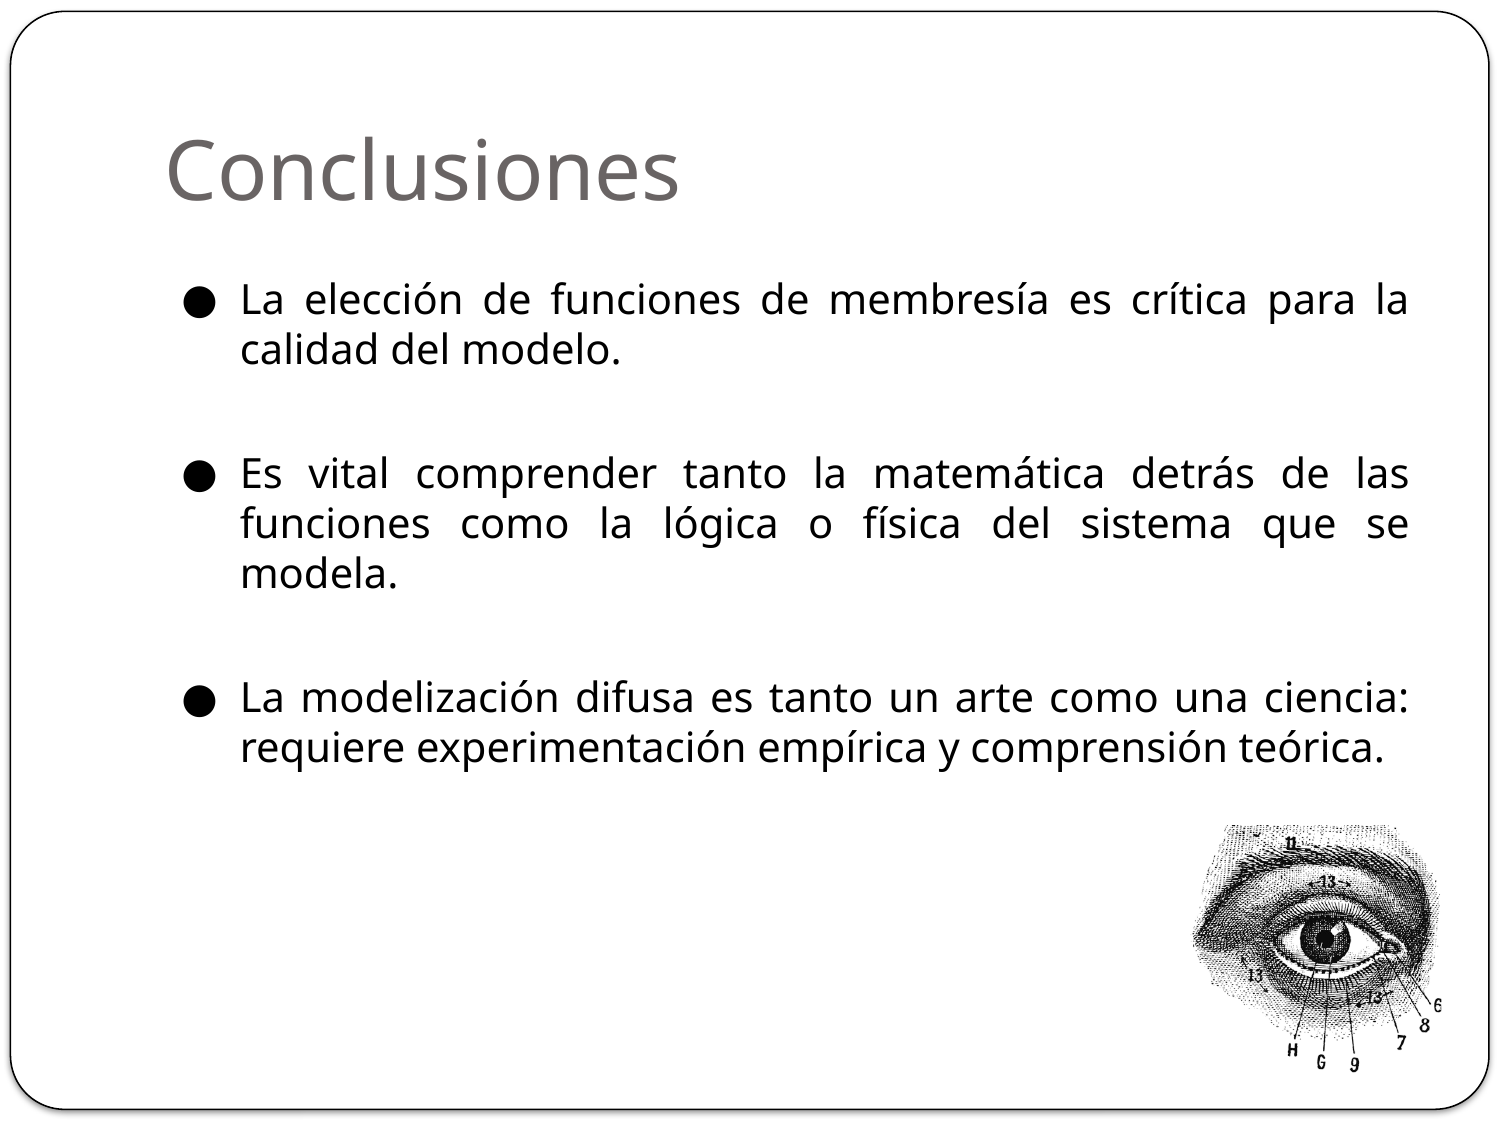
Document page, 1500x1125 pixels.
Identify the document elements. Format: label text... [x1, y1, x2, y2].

title Conclusiones [150, 45, 1425, 233]
list La elección de funciones de membresía es crítica para la calidad del modelo. Es vital comprender tanto la matemática detrás de las funciones como la lógica o física del sistema que se modela. La modelización difusa es tanto un arte como una ciencia: requiere experimentación empírica y comprensión teórica. [150, 265, 1425, 1015]
picture [1182, 824, 1442, 1081]
